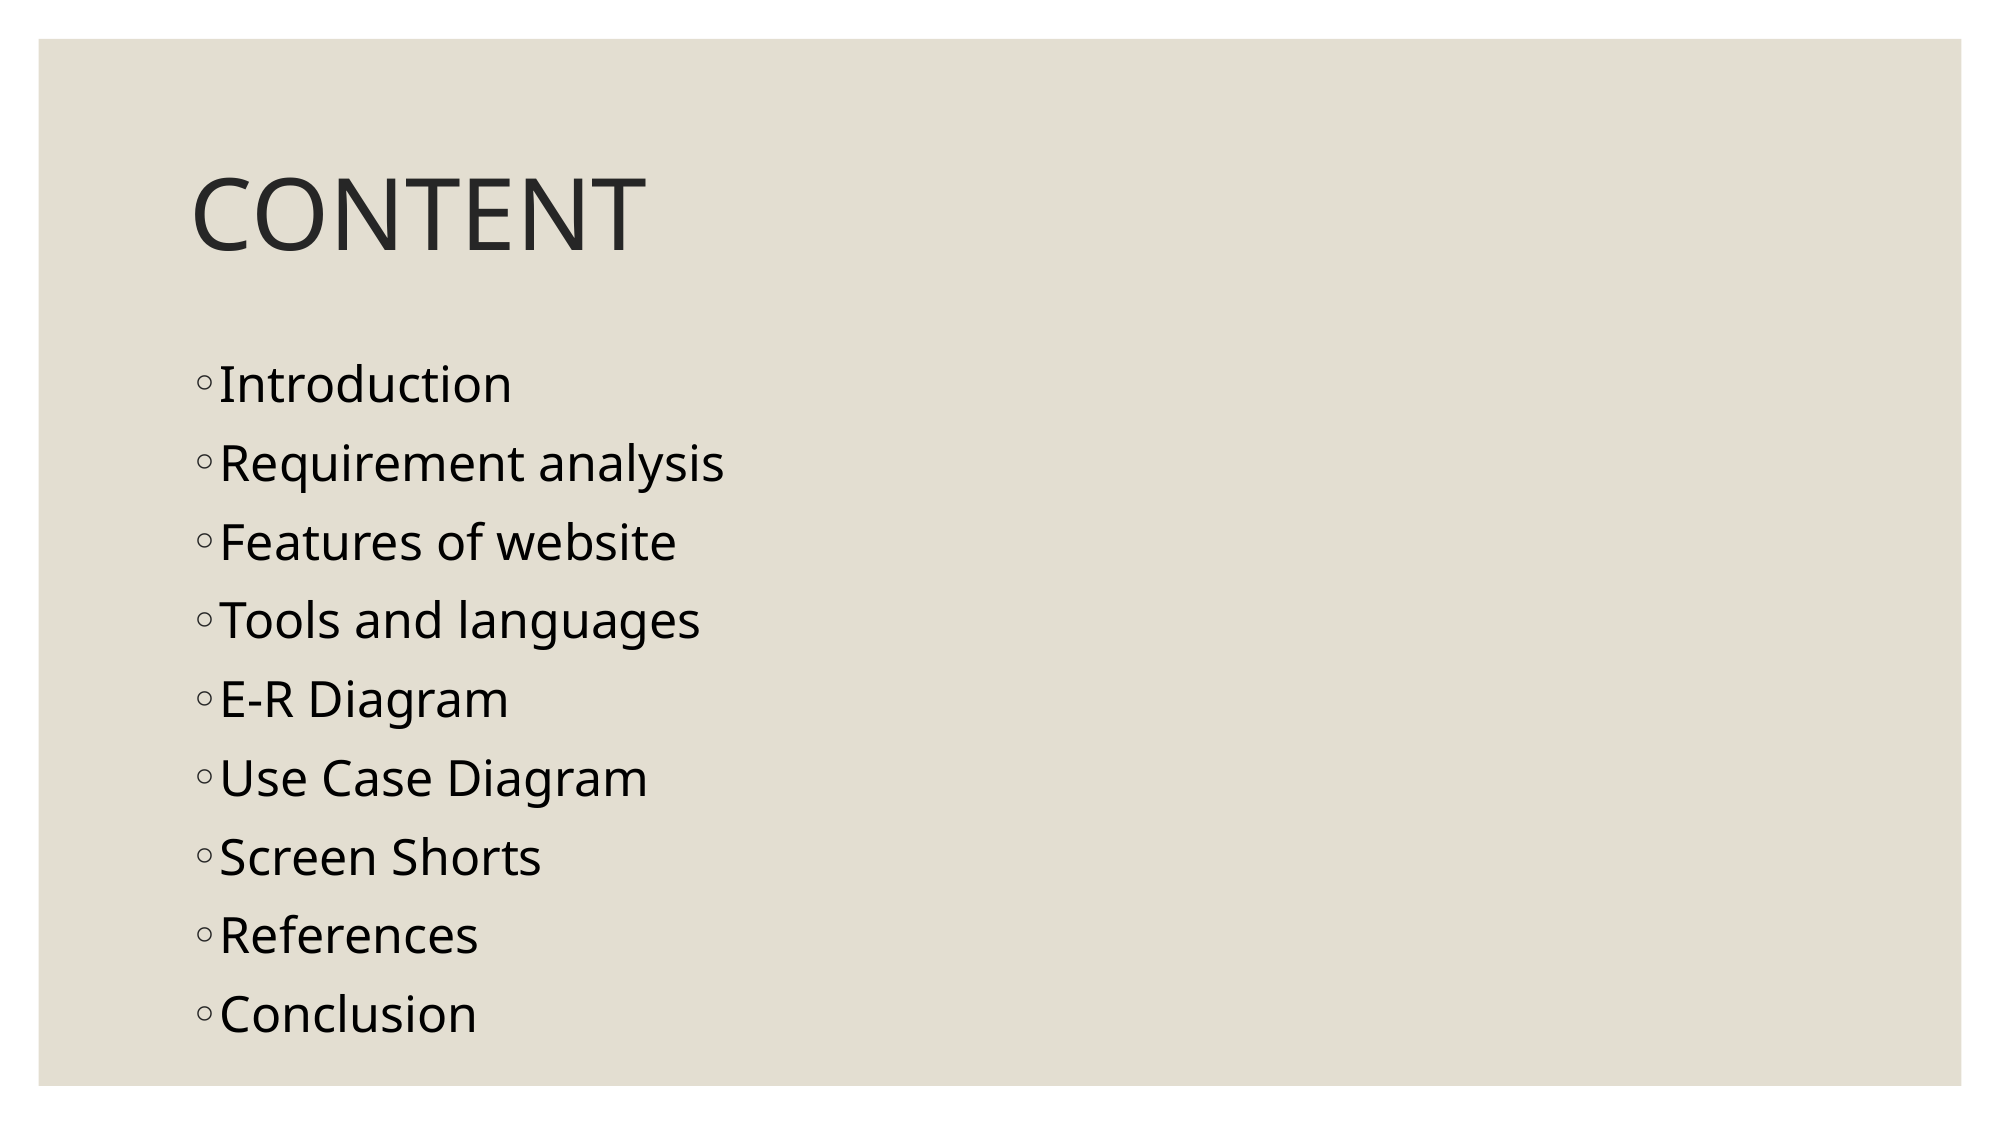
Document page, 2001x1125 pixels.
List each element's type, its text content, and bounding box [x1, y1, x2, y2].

list Introduction Requirement analysis Features of website Tools and languages E-R Diagram Use Case Diagram Screen Shorts References Conclusion [174, 345, 1825, 990]
title CONTENT [174, 105, 1825, 331]
